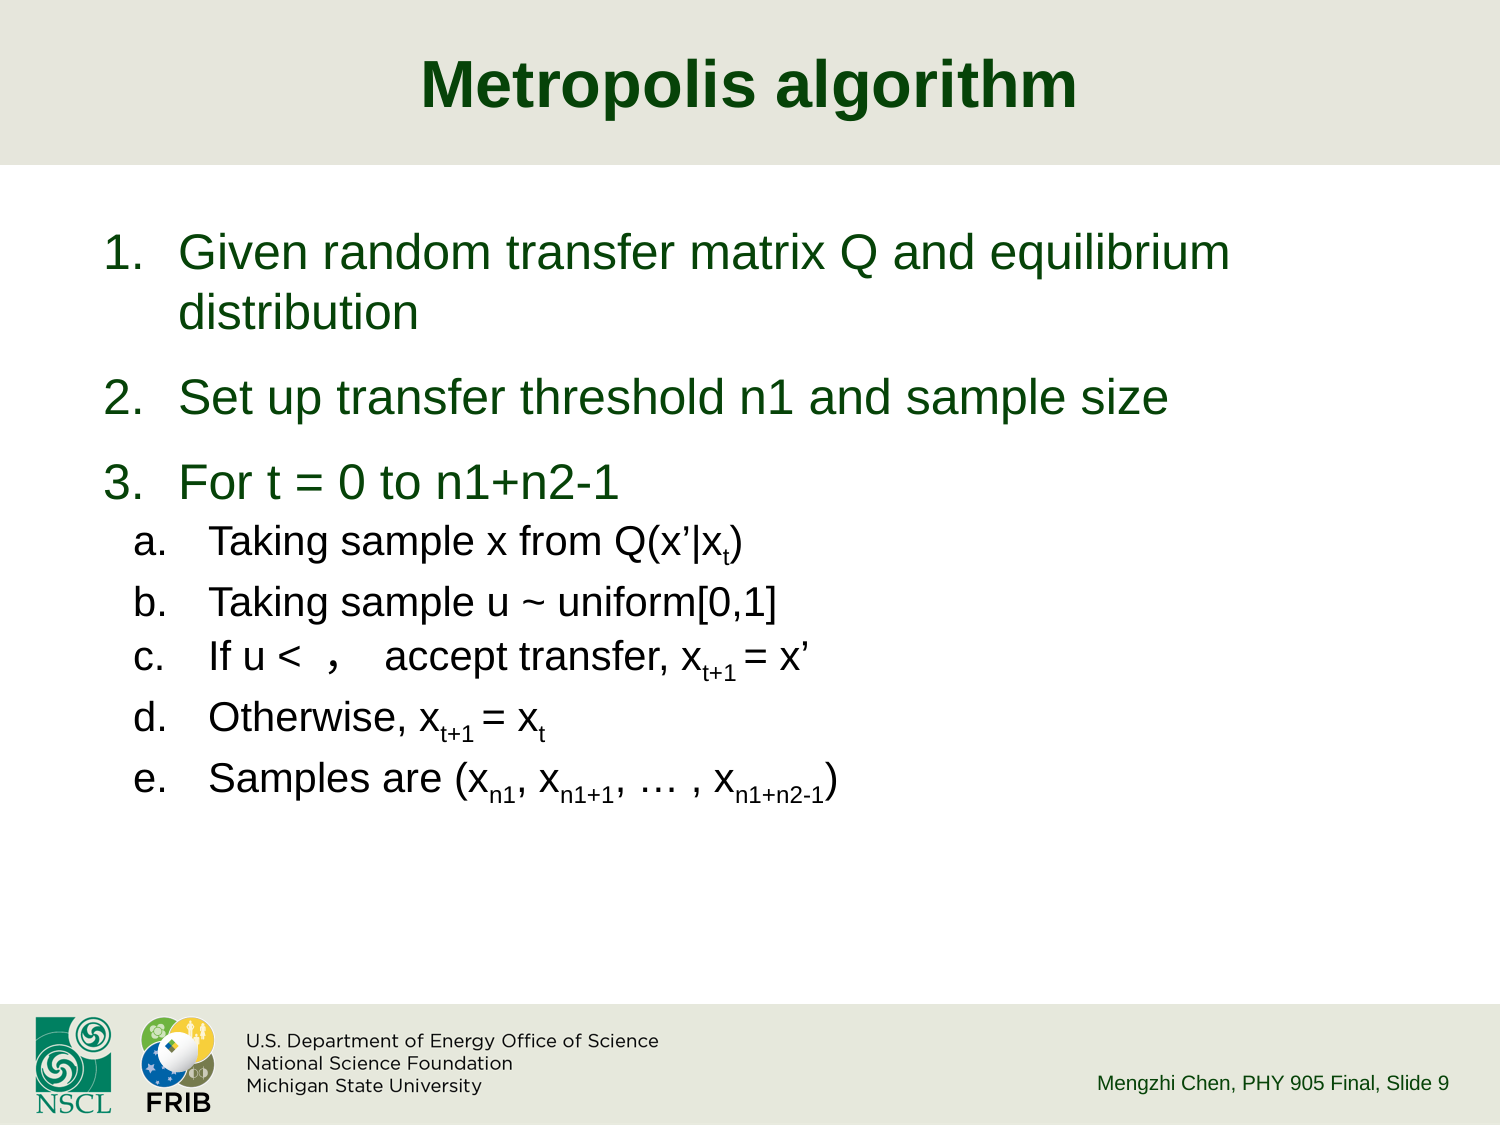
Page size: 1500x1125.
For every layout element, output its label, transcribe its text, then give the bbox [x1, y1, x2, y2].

title Metropolis algorithm [11, 46, 1489, 127]
slide_number , Slide 8 [1374, 1042, 1500, 1103]
picture [0, 1004, 1500, 1125]
footer Mengzhi Chen, PHY 905 Final [679, 1042, 1374, 1103]
picture [0, 0, 1500, 165]
